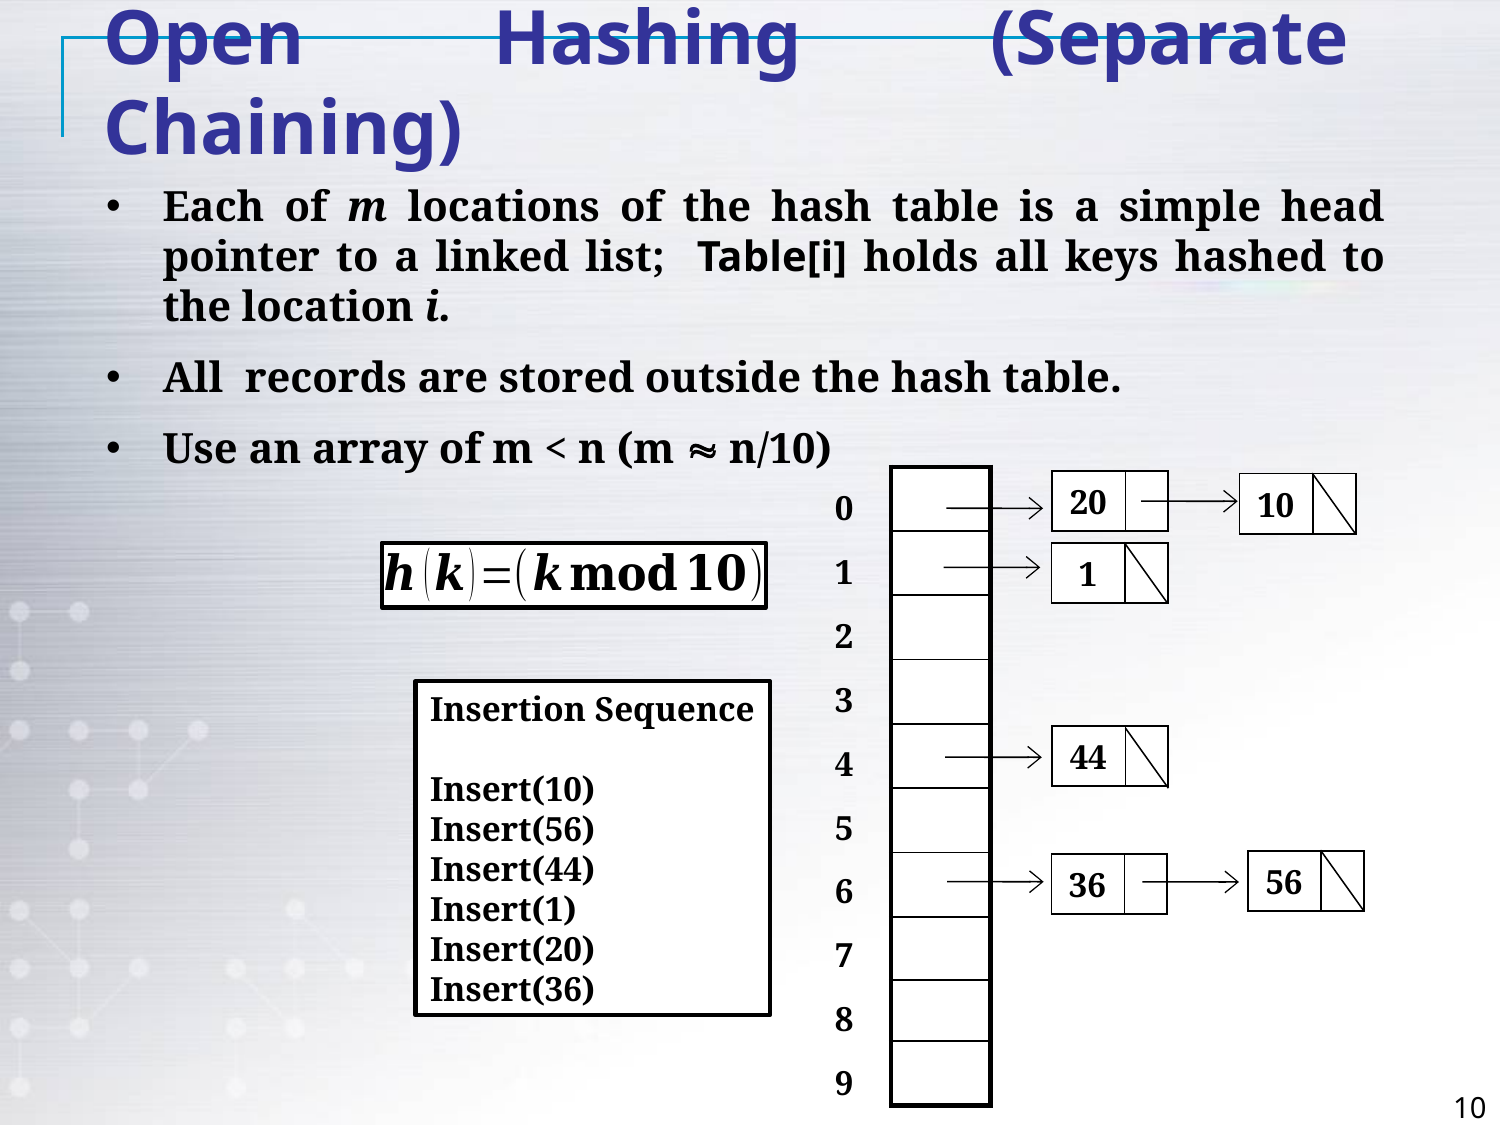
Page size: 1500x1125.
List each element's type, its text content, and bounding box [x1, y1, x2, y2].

text_box [1124, 853, 1168, 914]
text_box [1125, 725, 1169, 787]
text_box 1 [1051, 542, 1124, 604]
text_box [946, 496, 1044, 520]
table_cell [893, 1042, 988, 1103]
table_cell [893, 660, 988, 723]
slide_number 10 [1151, 1082, 1500, 1125]
table_cell [893, 918, 988, 979]
picture [0, 0, 1500, 1125]
text_box 10 [1239, 473, 1312, 534]
table_cell [893, 853, 988, 916]
table_cell [893, 596, 988, 659]
text_box 56 [1248, 850, 1321, 911]
text_box Insertion Sequence Insert(10) Insert(56) Insert(44) Insert(1) Insert(20) Insert(36) [413, 679, 772, 1017]
table_cell [893, 725, 988, 787]
table_cell [893, 981, 988, 1040]
text_box 36 [1051, 853, 1124, 914]
table_header [893, 469, 988, 530]
table_cell [893, 789, 988, 852]
text_box Each of m locations of the hash table is a simple head pointer to a linked list; Table[i] holds all keys hashed to the location i. All records are stored outside the hash table. Use an array of m < n (m  n/10) [91, 172, 1400, 480]
text_box Open Hashing (Separate Chaining) [88, 44, 1364, 115]
text_box 20 [1052, 471, 1125, 532]
text_box [1312, 473, 1356, 534]
text_box [1142, 870, 1239, 894]
table_cell [893, 532, 988, 594]
text_box [1321, 850, 1365, 911]
text_box [1125, 471, 1169, 532]
text_box 44 [1052, 725, 1125, 787]
text_box 0 1 2 3 4 5 6 7 8 9 [820, 456, 869, 1110]
text_box [1124, 542, 1168, 604]
